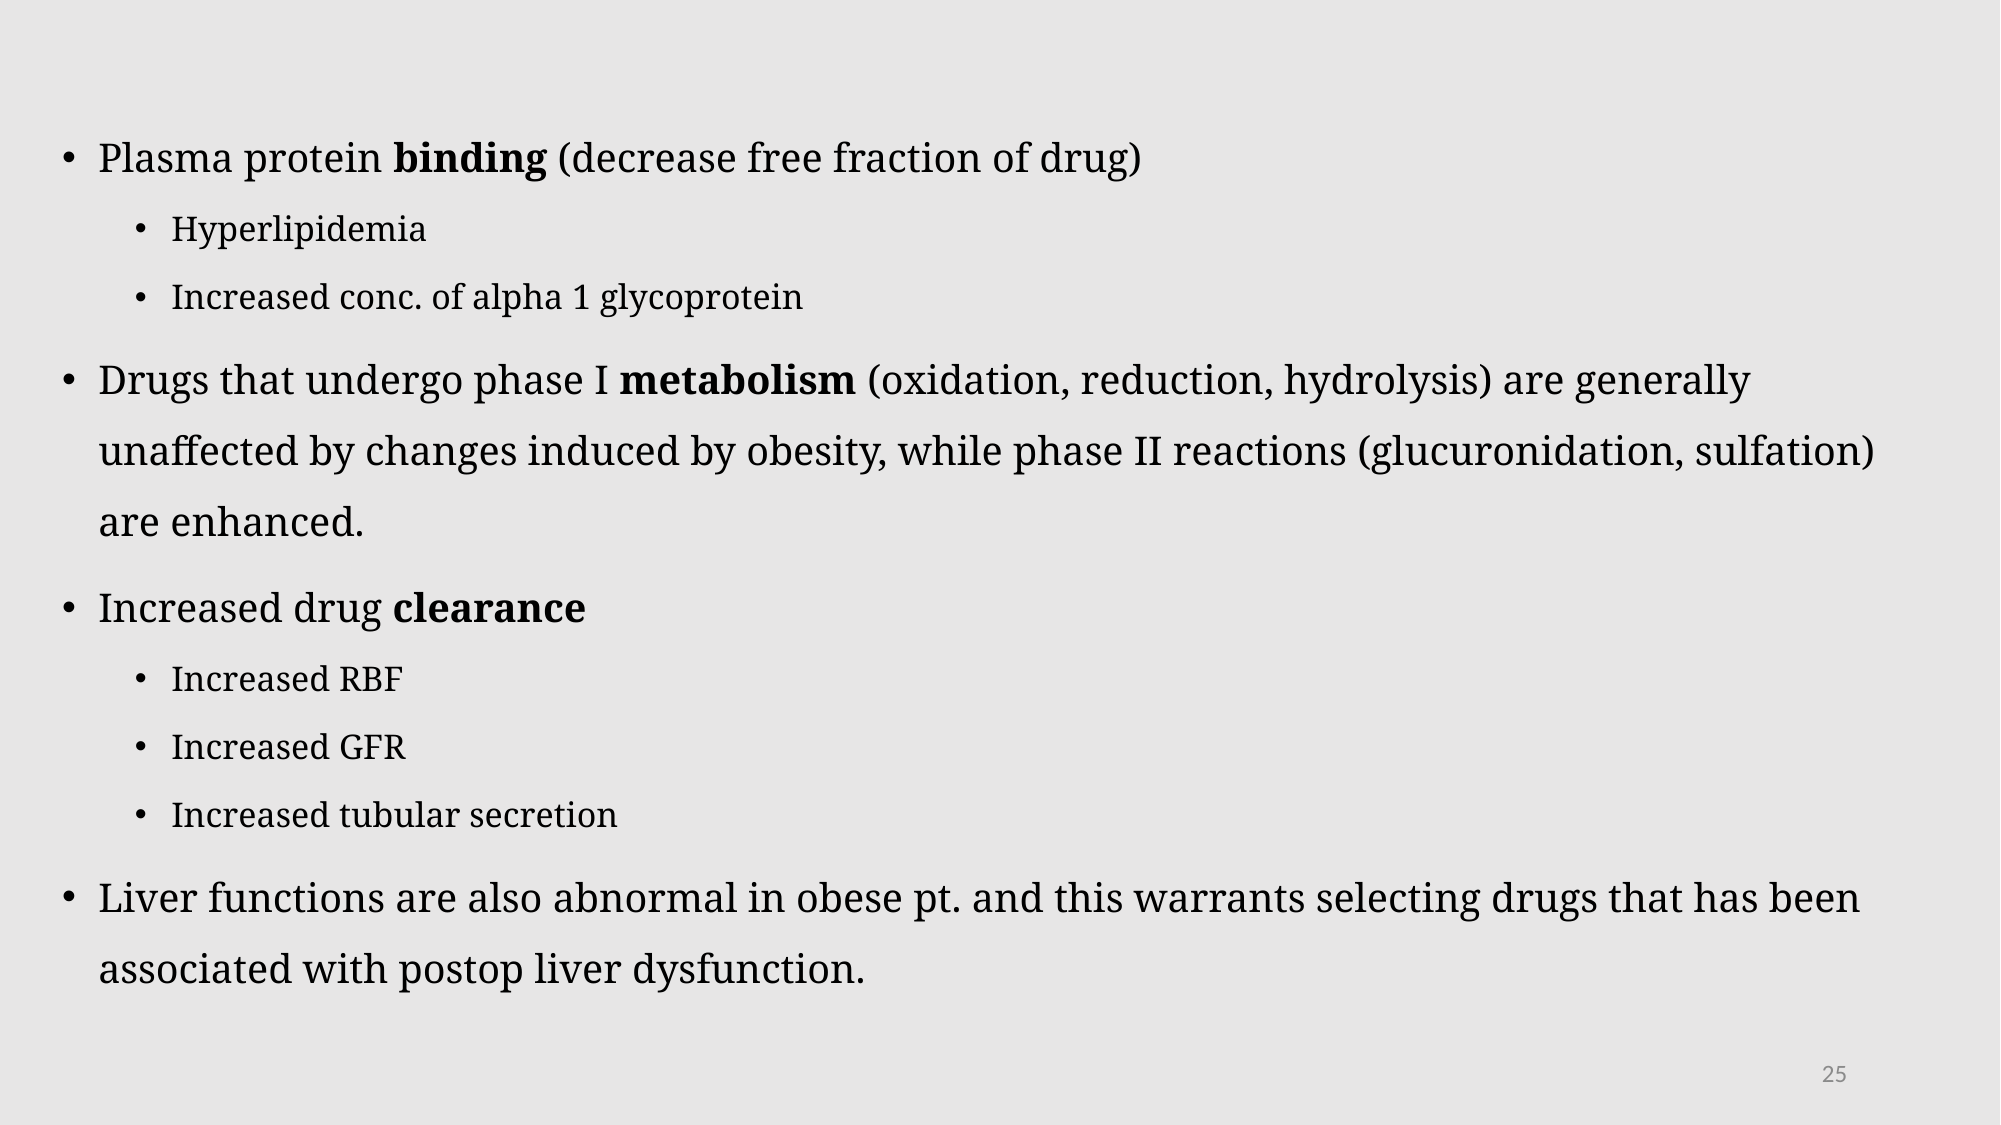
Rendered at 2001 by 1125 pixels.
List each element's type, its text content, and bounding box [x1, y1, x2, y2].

slide_number 25 [1412, 1042, 1863, 1103]
list Plasma protein binding (decrease free fraction of drug) Hyperlipidemia Increased conc. of alpha 1 glycoprotein Drugs that undergo phase I metabolism (oxidation, reduction, hydrolysis) are generally unaffected by changes induced by obesity, while phase II reactions (glucuronidation, sulfation) are enhanced. Increased drug clearance Increased RBF Increased GFR Increased tubular secretion Liver functions are also abnormal in obese pt. and this warrants selecting drugs that has been associated with postop liver dysfunction. [47, 101, 1944, 1005]
